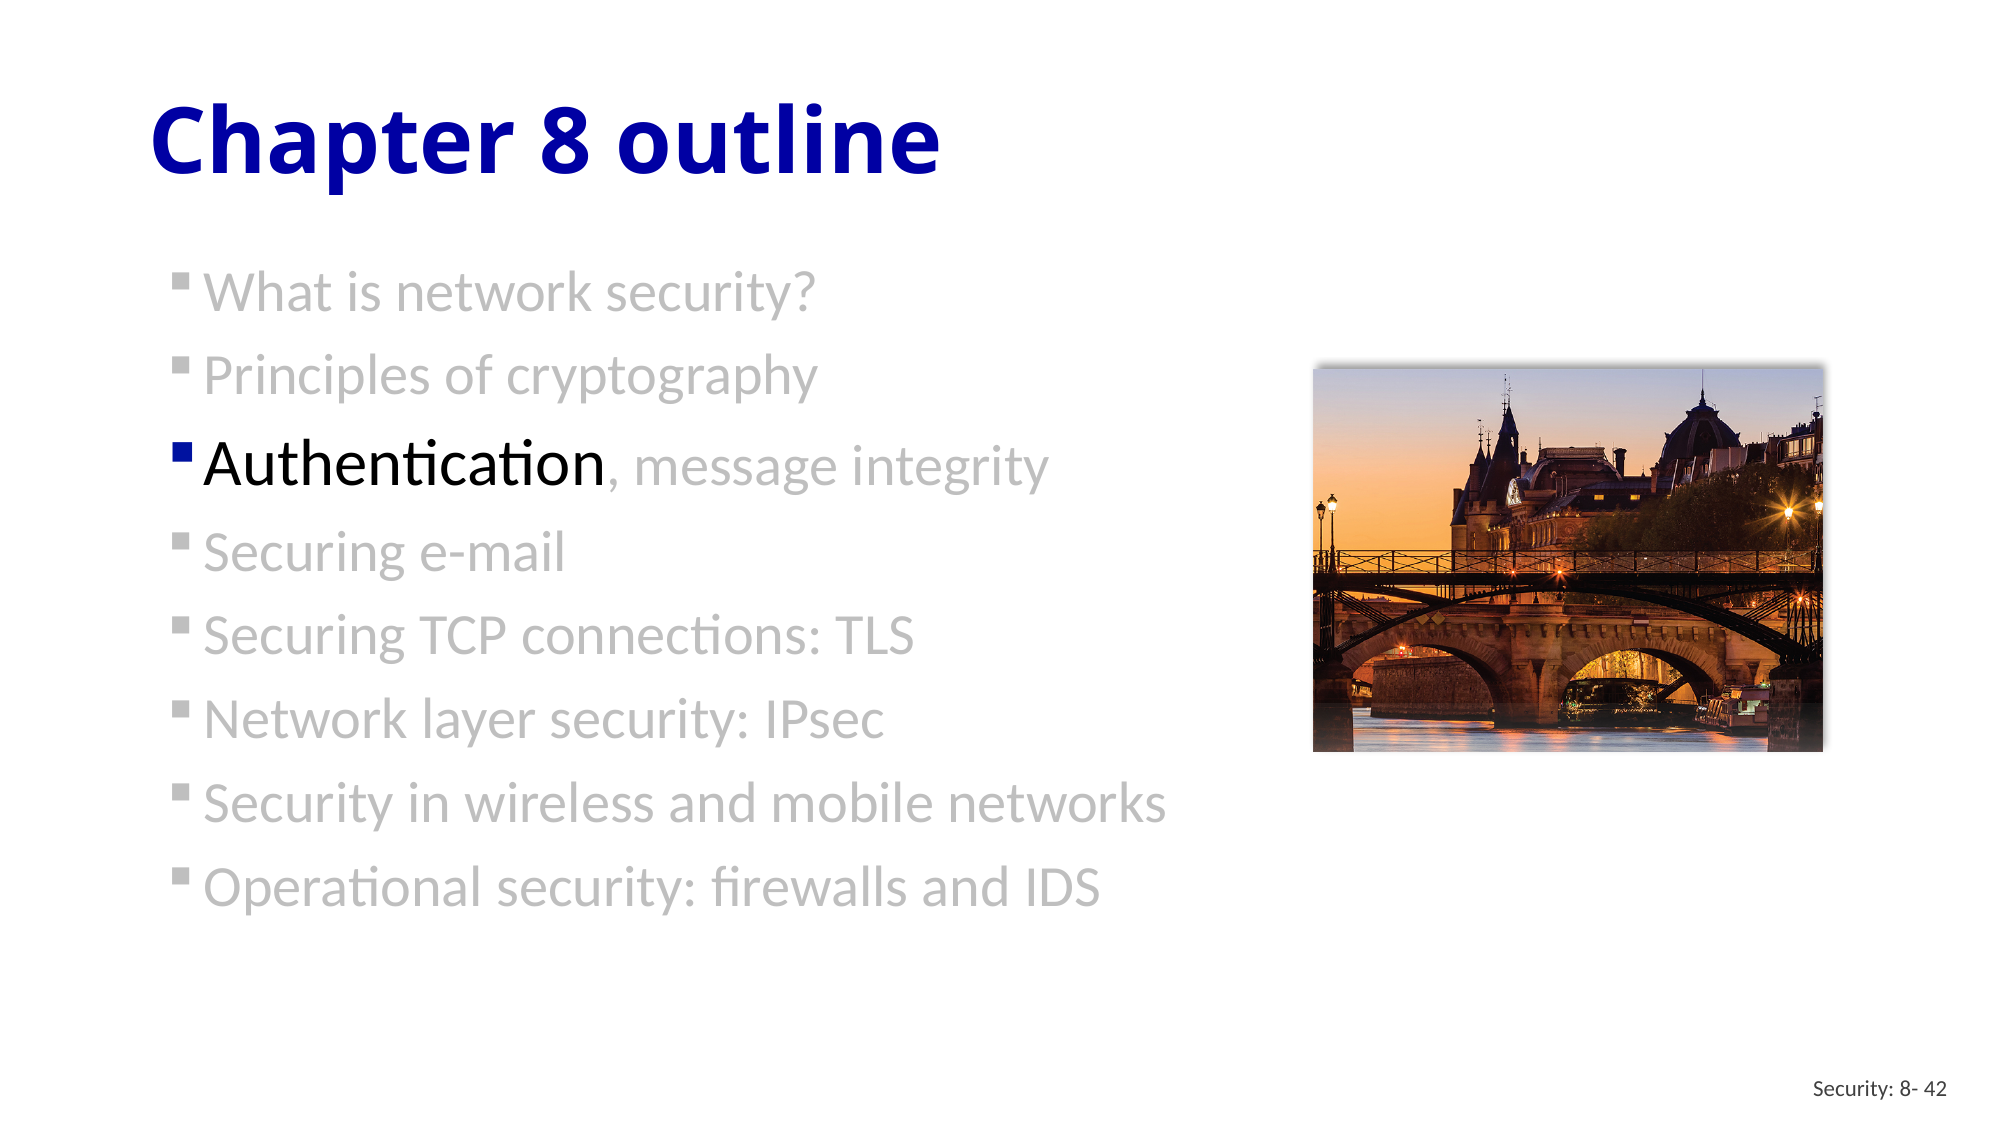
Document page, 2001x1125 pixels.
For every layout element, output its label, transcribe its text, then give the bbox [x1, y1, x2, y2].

text_box What is network security? Principles of cryptography Authentication, message integrity Securing e-mail Securing TCP connections: TLS Network layer security: IPsec Security in wireless and mobile networks Operational security: firewalls and IDS [131, 253, 1406, 1016]
title Chapter 8 outline [133, 70, 1859, 218]
slide_number Security: 8- 42 [1512, 1056, 1963, 1117]
picture [1313, 369, 1823, 752]
